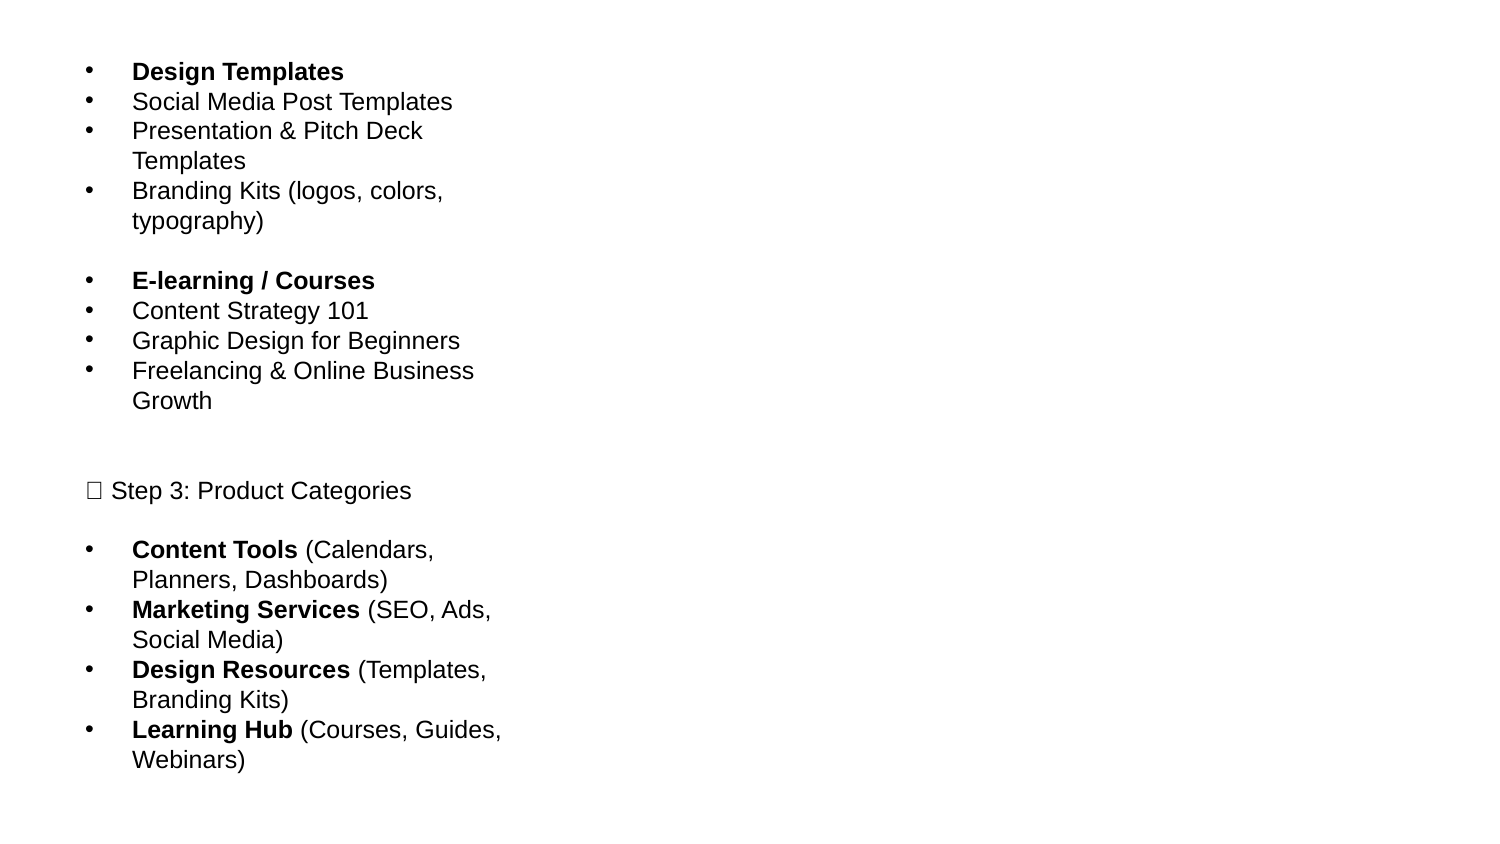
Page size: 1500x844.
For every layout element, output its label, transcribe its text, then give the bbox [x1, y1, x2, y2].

text_box Design Templates Social Media Post Templates Presentation & Pitch Deck Templates Branding Kits (logos, colors, typography) E-learning / Courses Content Strategy 101 Graphic Design for Beginners Freelancing & Online Business Growth 🔹 Step 3: Product Categories Content Tools (Calendars, Planners, Dashboards) Marketing Services (SEO, Ads, Social Media) Design Resources (Templates, Branding Kits) Learning Hub (Courses, Guides, Webinars) [70, 47, 521, 816]
